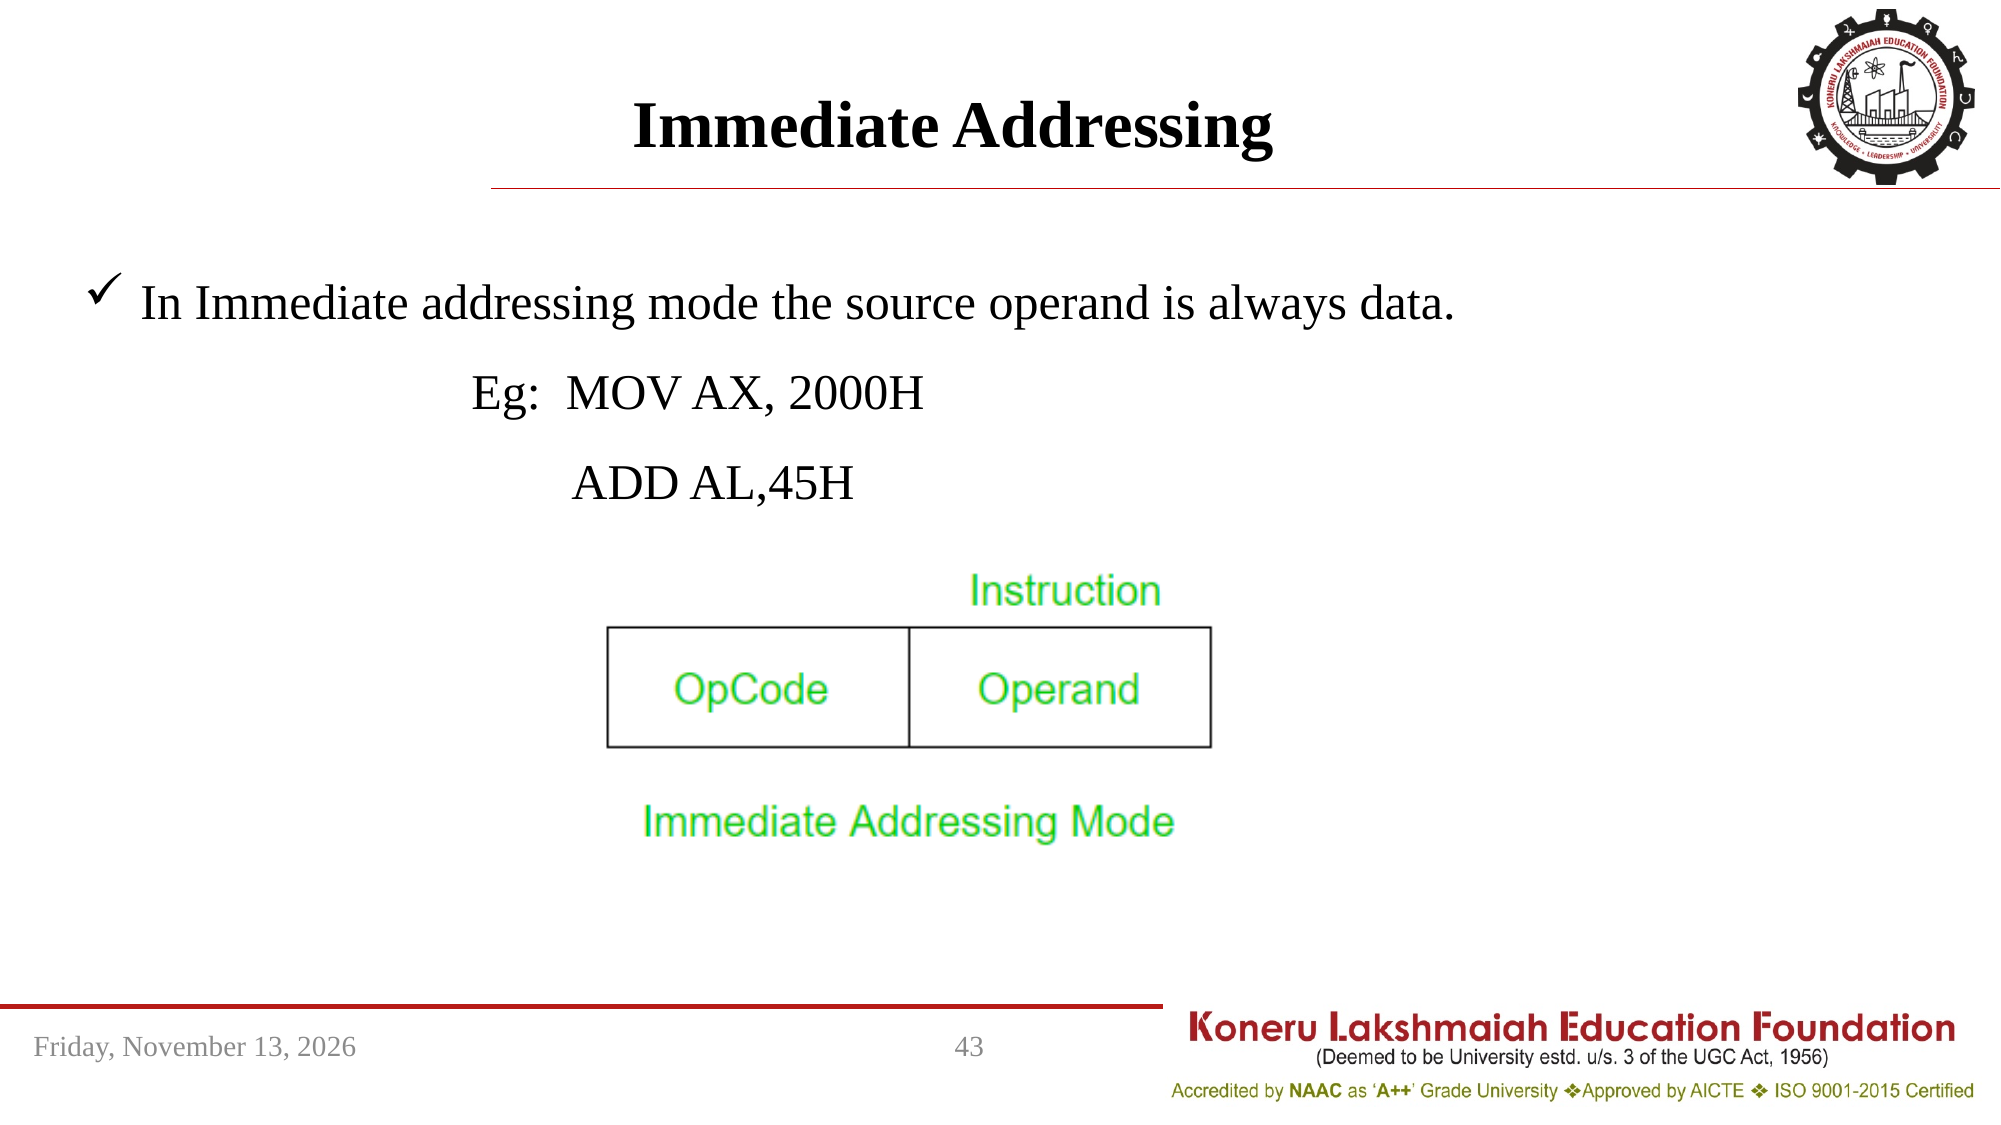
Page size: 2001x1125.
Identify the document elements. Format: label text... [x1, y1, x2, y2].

picture [1798, 9, 1975, 185]
picture [559, 524, 1315, 879]
picture [1162, 1003, 1996, 1107]
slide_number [18, 1014, 469, 1075]
text_box In Immediate addressing mode the source operand is always data. Eg: MOV AX, 2000H ADD AL,45H [69, 207, 1838, 607]
text_box Immediate Addressing [617, 73, 1624, 169]
slide_number 43 [744, 1014, 1162, 1075]
